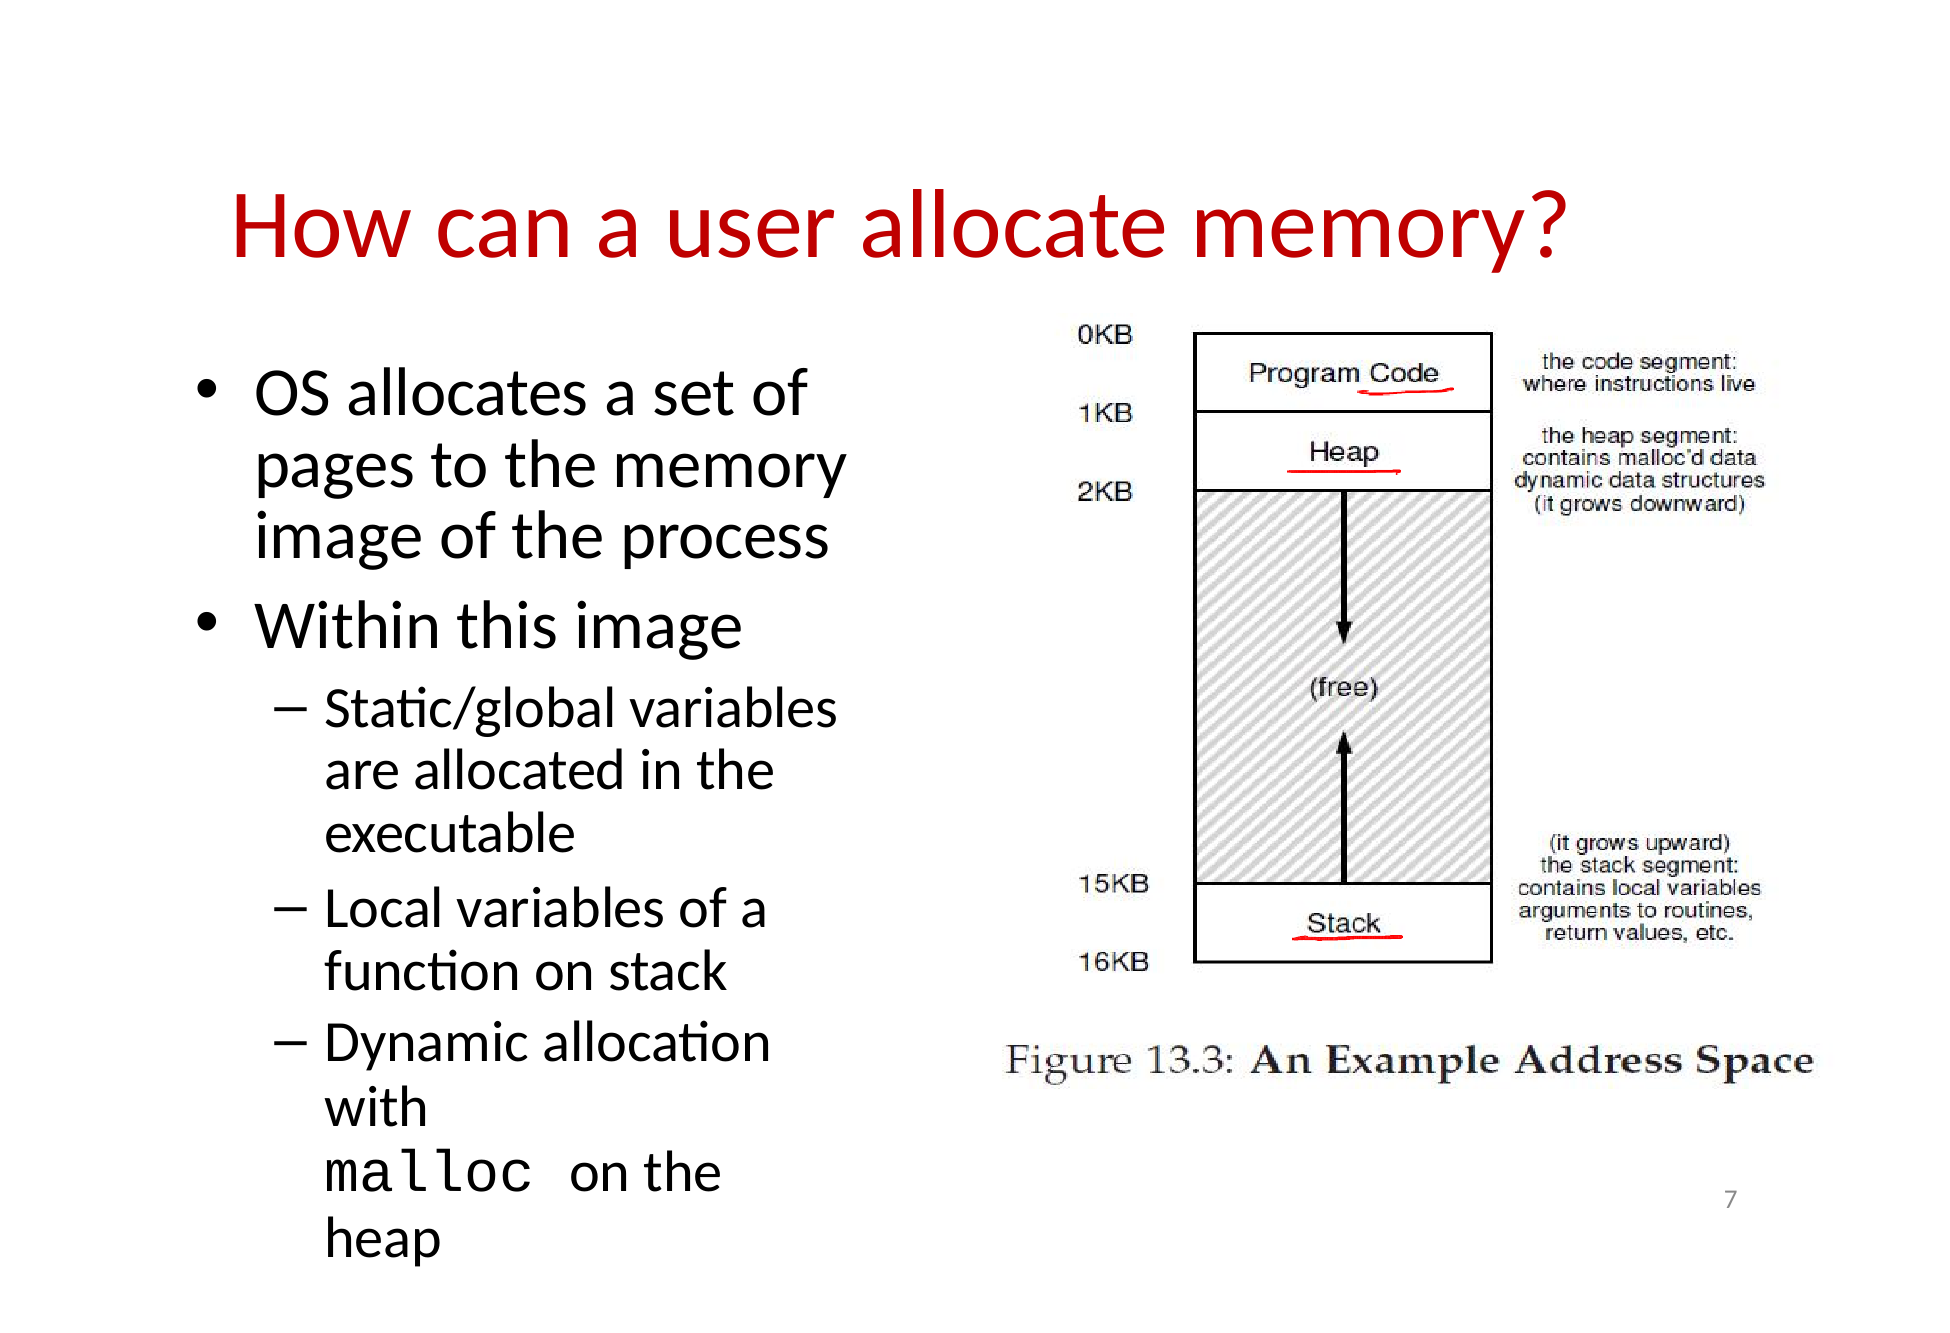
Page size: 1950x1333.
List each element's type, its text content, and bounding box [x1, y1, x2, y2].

text_box OS allocates a set of pages to the memory image of the process Within this image Static/global variables are allocated in the executable Local variables of a function on stack Dynamic allocation with malloc on the heap [192, 346, 966, 1269]
text_box [975, 313, 1861, 1089]
title How can a user allocate memory? [228, 157, 1720, 383]
slide_number 7 [1717, 1186, 1763, 1332]
